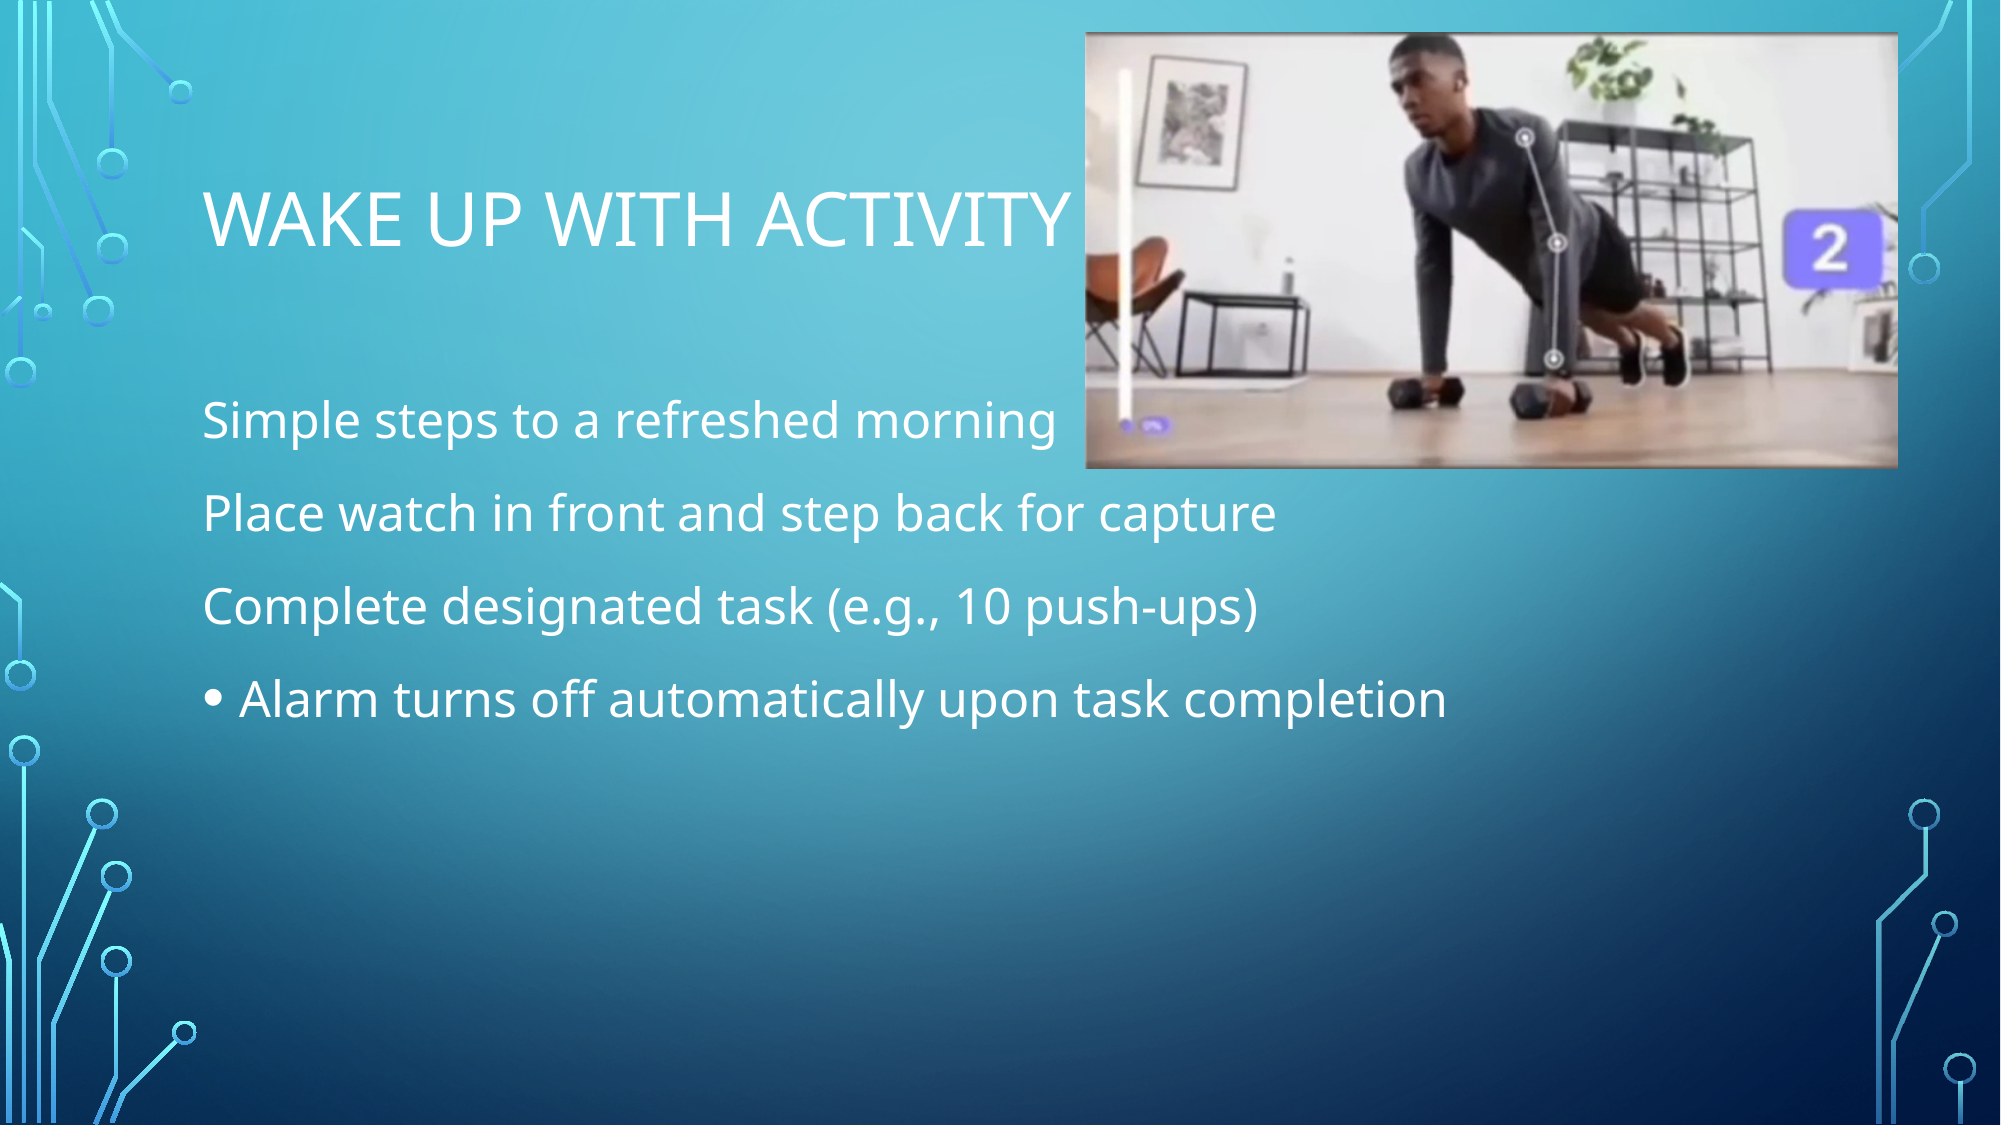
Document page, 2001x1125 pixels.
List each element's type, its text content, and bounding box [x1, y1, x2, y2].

list Simple steps to a refreshed morning Place watch in front and step back for capture Complete designated task (e.g., 10 push-ups) Alarm turns off automatically upon task completion [187, 369, 1813, 950]
title Wake Up with Activity [187, 101, 1084, 344]
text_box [1084, 31, 1899, 470]
